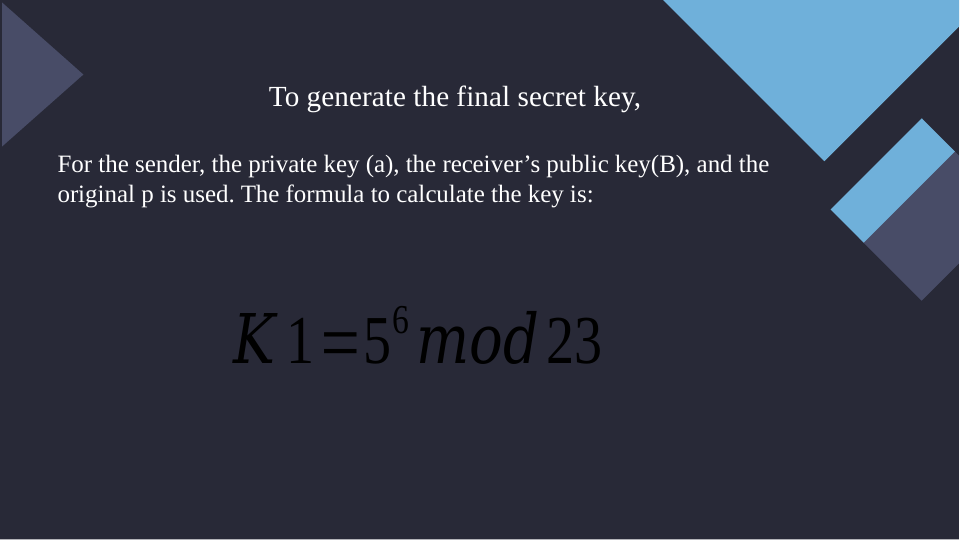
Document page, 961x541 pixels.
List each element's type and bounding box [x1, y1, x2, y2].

text_box [2, 2, 84, 147]
text_box [662, 0, 960, 301]
